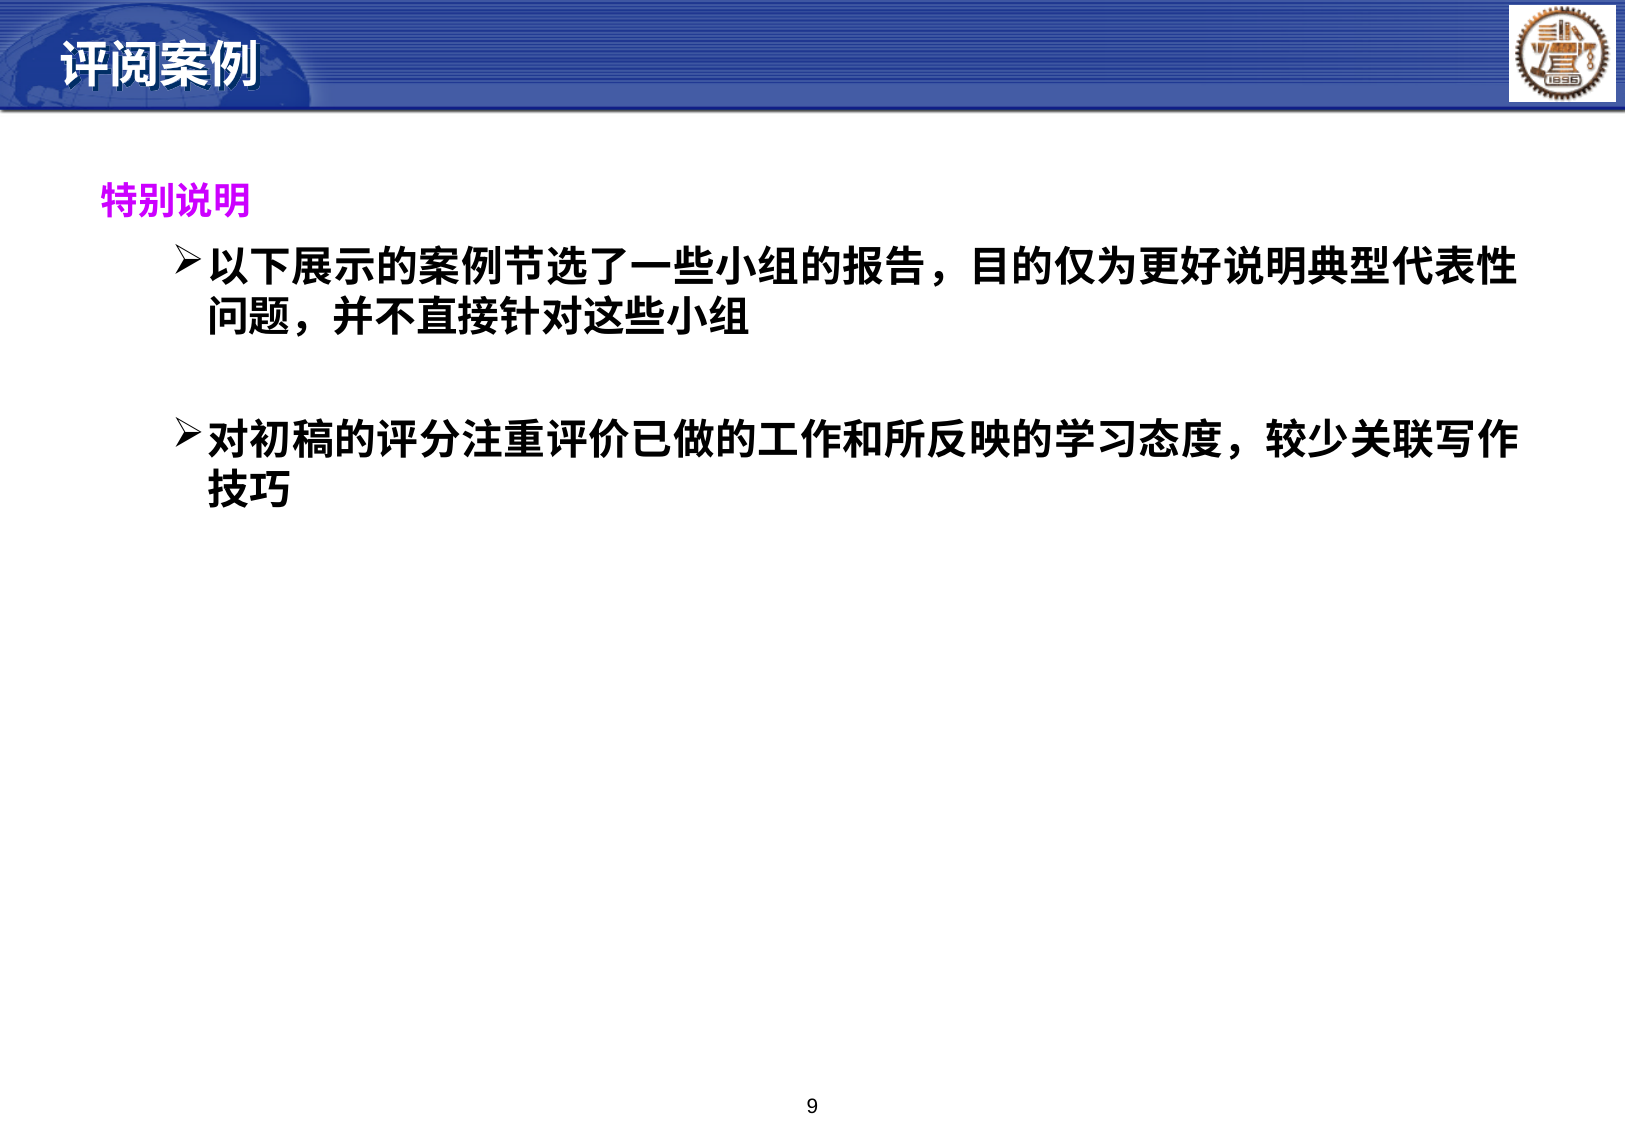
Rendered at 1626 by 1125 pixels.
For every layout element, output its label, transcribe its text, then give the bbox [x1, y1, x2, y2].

text_box 对初稿的评分注重评价已做的工作和所反映的学习态度，较少关联写作技巧 [157, 411, 1534, 515]
text_box 特别说明 [85, 175, 269, 225]
text_box 以下展示的案例节选了一些小组的报告，目的仅为更好说明典型代表性问题，并不直接针对这些小组 [157, 237, 1534, 342]
text_box 评阅案例 [44, 24, 1426, 100]
footer 9 [555, 1087, 1070, 1125]
picture [0, 0, 1625, 120]
